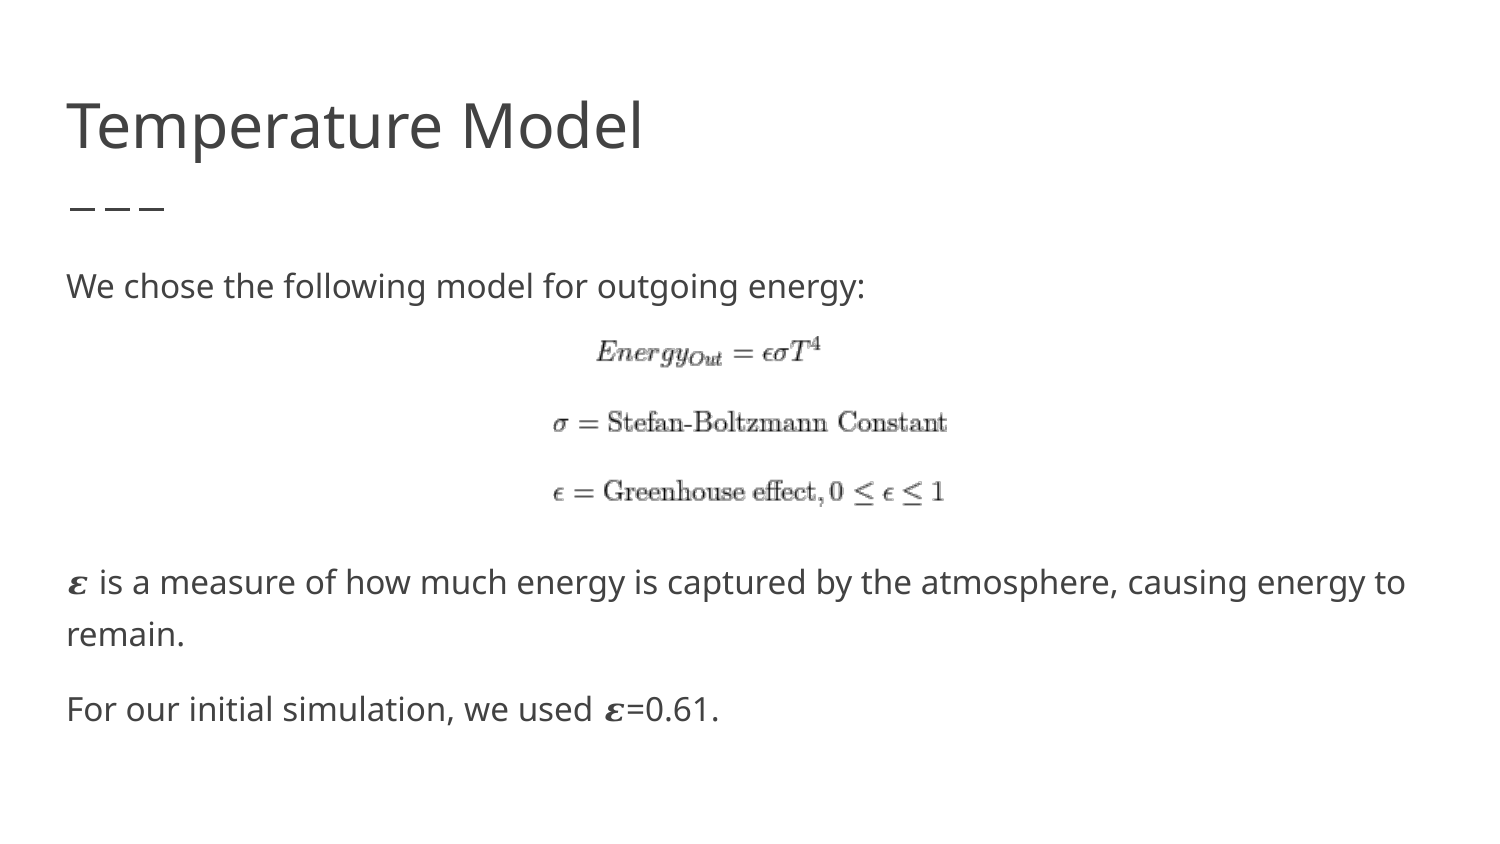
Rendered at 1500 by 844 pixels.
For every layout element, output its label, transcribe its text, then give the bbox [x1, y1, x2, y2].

picture [552, 336, 948, 508]
title Temperature Model [51, 61, 1449, 182]
list We chose the following model for outgoing energy: 𝜺 is a measure of how much energy is captured by the atmosphere, causing energy to remain. For our initial simulation, we used 𝜺=0.61. [51, 240, 1449, 750]
